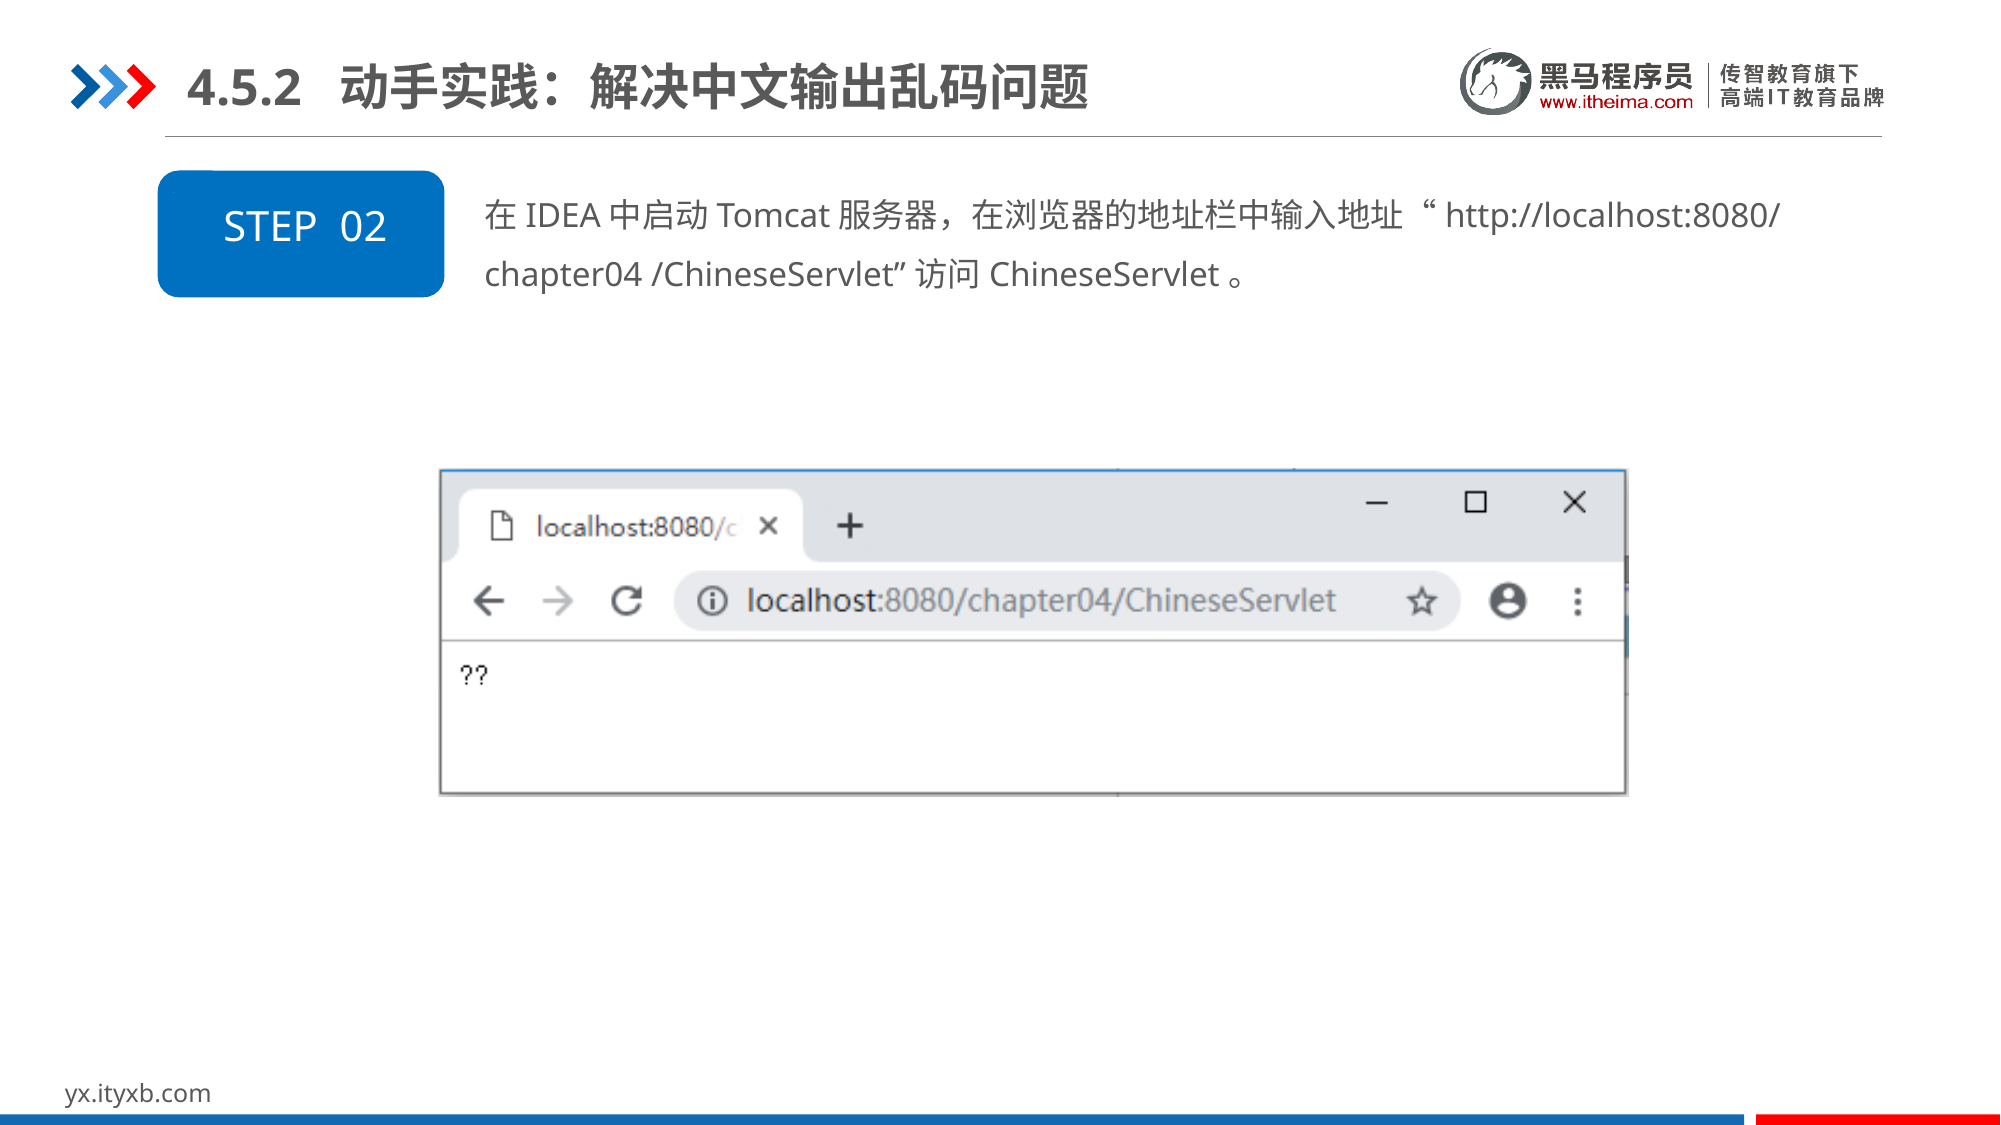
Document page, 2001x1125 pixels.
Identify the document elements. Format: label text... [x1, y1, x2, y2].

text_box 4.5.2 动手实践：解决中文输出乱码问题 [187, 43, 1152, 127]
text_box STEP 02 [172, 192, 439, 258]
text_box [156, 169, 446, 299]
picture [1460, 48, 1887, 115]
text_box 在IDEA中启动Tomcat服务器，在浏览器的地址栏中输入地址“http://localhost:8080/chapter04 /ChineseServlet”访问ChineseServlet。 [469, 166, 1862, 301]
picture [438, 468, 1629, 797]
